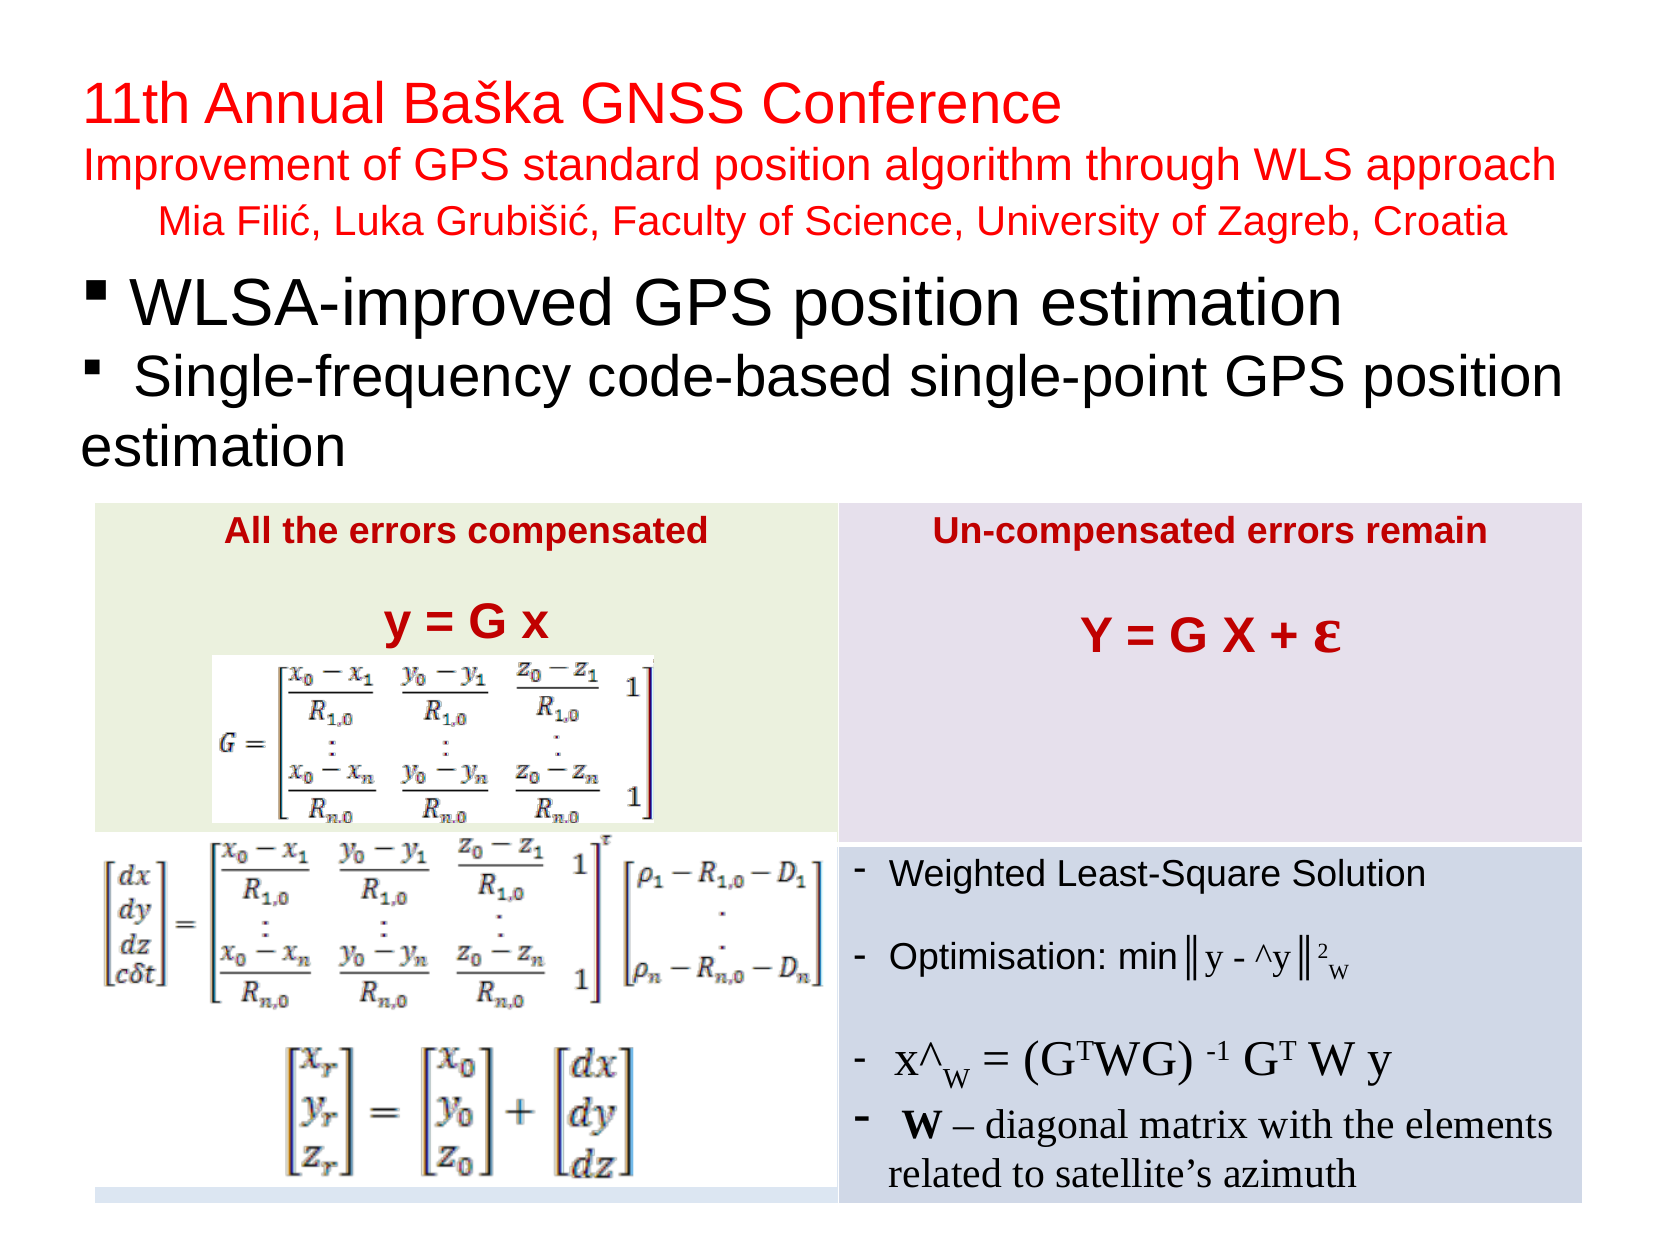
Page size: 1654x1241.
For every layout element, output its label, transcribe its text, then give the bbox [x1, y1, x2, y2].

table_cell Weighted Least-Square Solution Optimisation: min║y - ^y║2W x^W = (GTWG) -1 GT W y W – diagonal matrix with the elements related to satellite’s azimuth [839, 847, 1582, 1203]
table_cell [95, 1195, 838, 1203]
text_box WLSA-improved GPS position estimation Single-frequency code-based single-point GPS position estimation [80, 253, 1569, 1073]
picture [212, 655, 655, 824]
picture [94, 832, 838, 1187]
table_header Un-compensated errors remain Y = G X + ε [839, 503, 1582, 842]
text_box 11th Annual Baška GNSS Conference Improvement of GPS standard position algorithm through WLS approach Mia Filić, Luka Grubišić, Faculty of Science, University of Zagreb, Croatia [82, 49, 1571, 257]
table_header All the errors compensated y = G x [95, 503, 838, 832]
